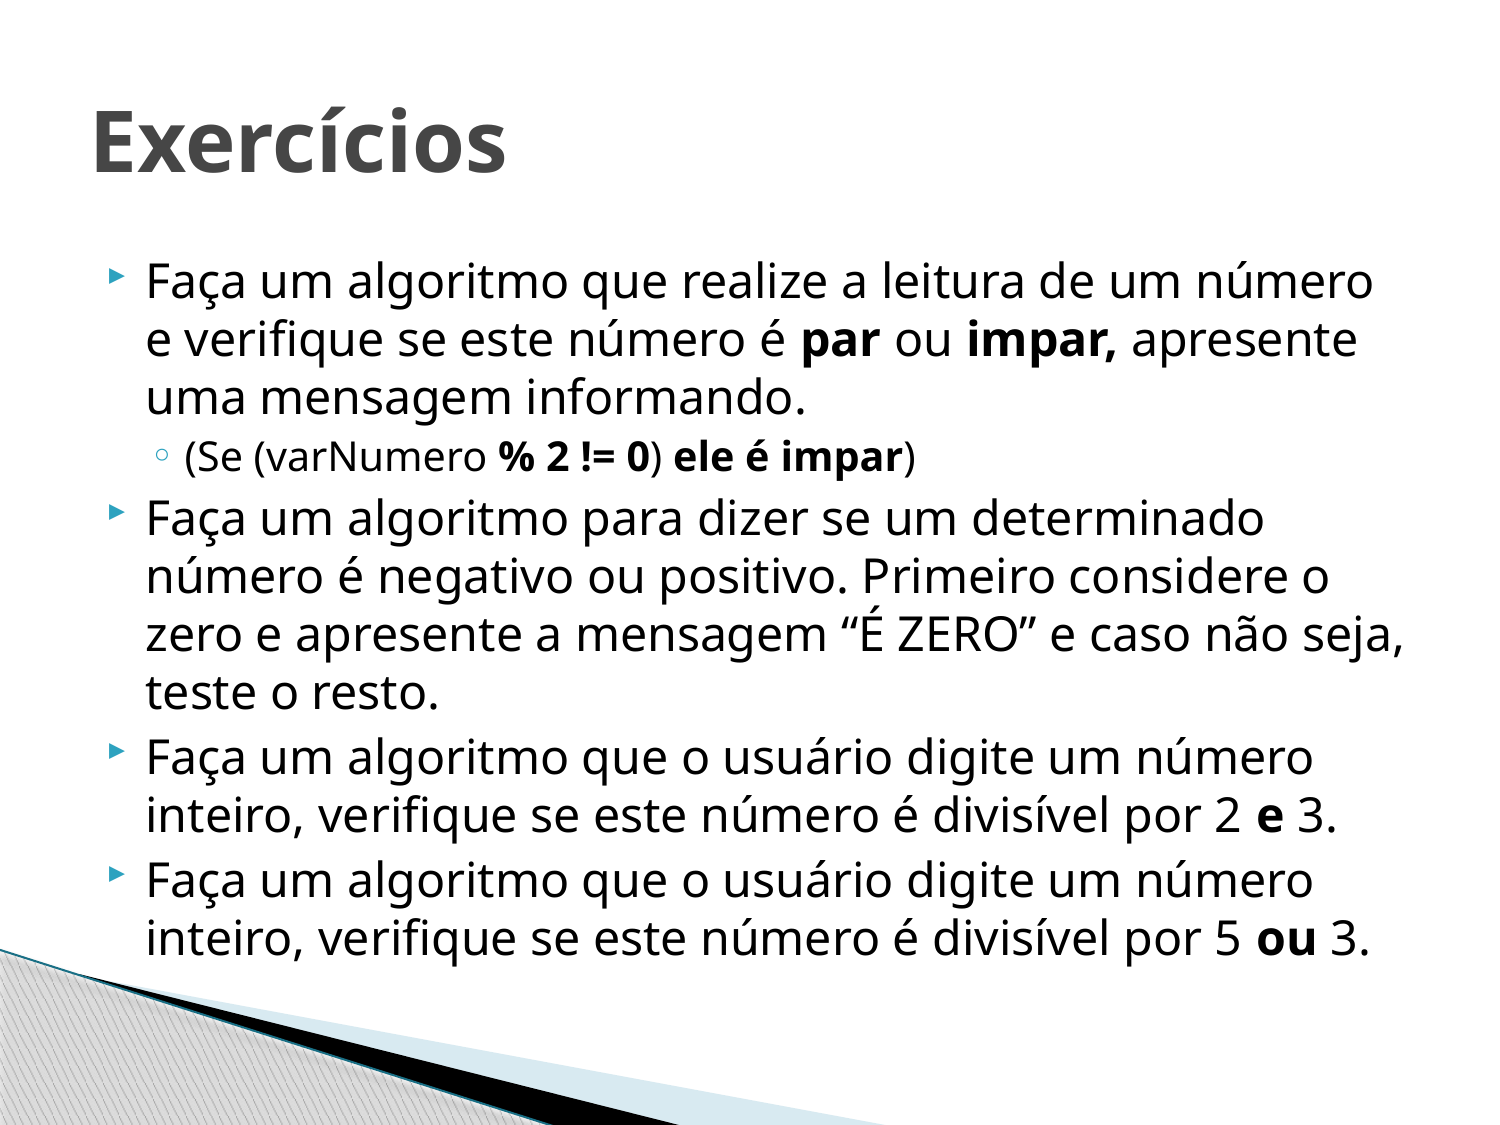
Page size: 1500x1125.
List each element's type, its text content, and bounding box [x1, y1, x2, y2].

list Faça um algoritmo que realize a leitura de um número e verifique se este número é par ou impar, apresente uma mensagem informando. (Se (varNumero % 2 != 0) ele é impar) Faça um algoritmo para dizer se um determinado número é negativo ou positivo. Primeiro considere o zero e apresente a mensagem “É ZERO” e caso não seja, teste o resto. Faça um algoritmo que o usuário digite um número inteiro, verifique se este número é divisível por 2 e 3. Faça um algoritmo que o usuário digite um número inteiro, verifique se este número é divisível por 5 ou 3. [75, 243, 1425, 986]
title Exercícios [75, 45, 1425, 233]
